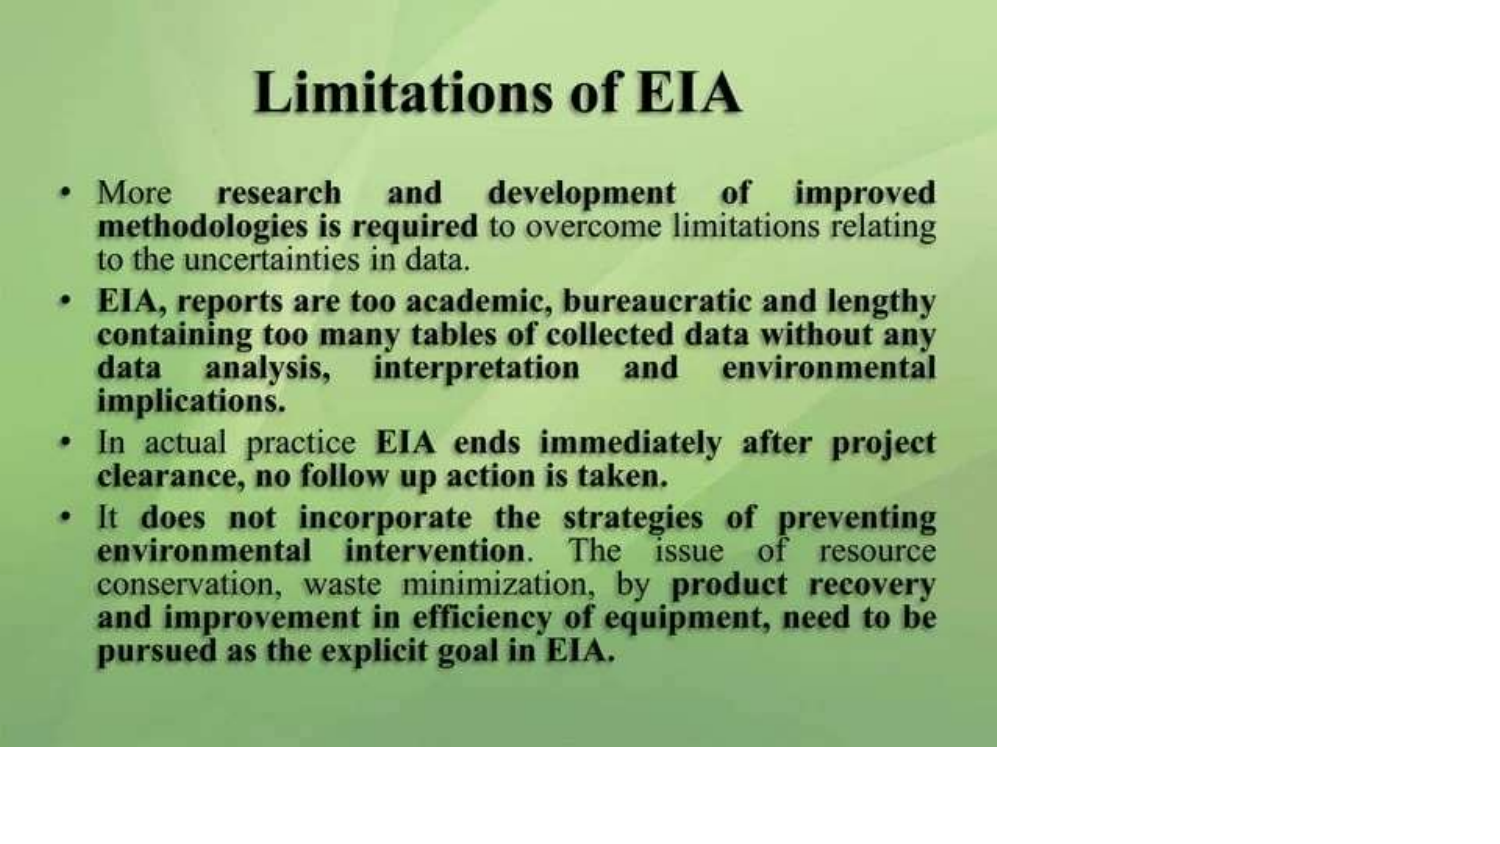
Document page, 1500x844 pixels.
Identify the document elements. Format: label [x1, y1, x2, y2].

picture [0, 0, 997, 748]
